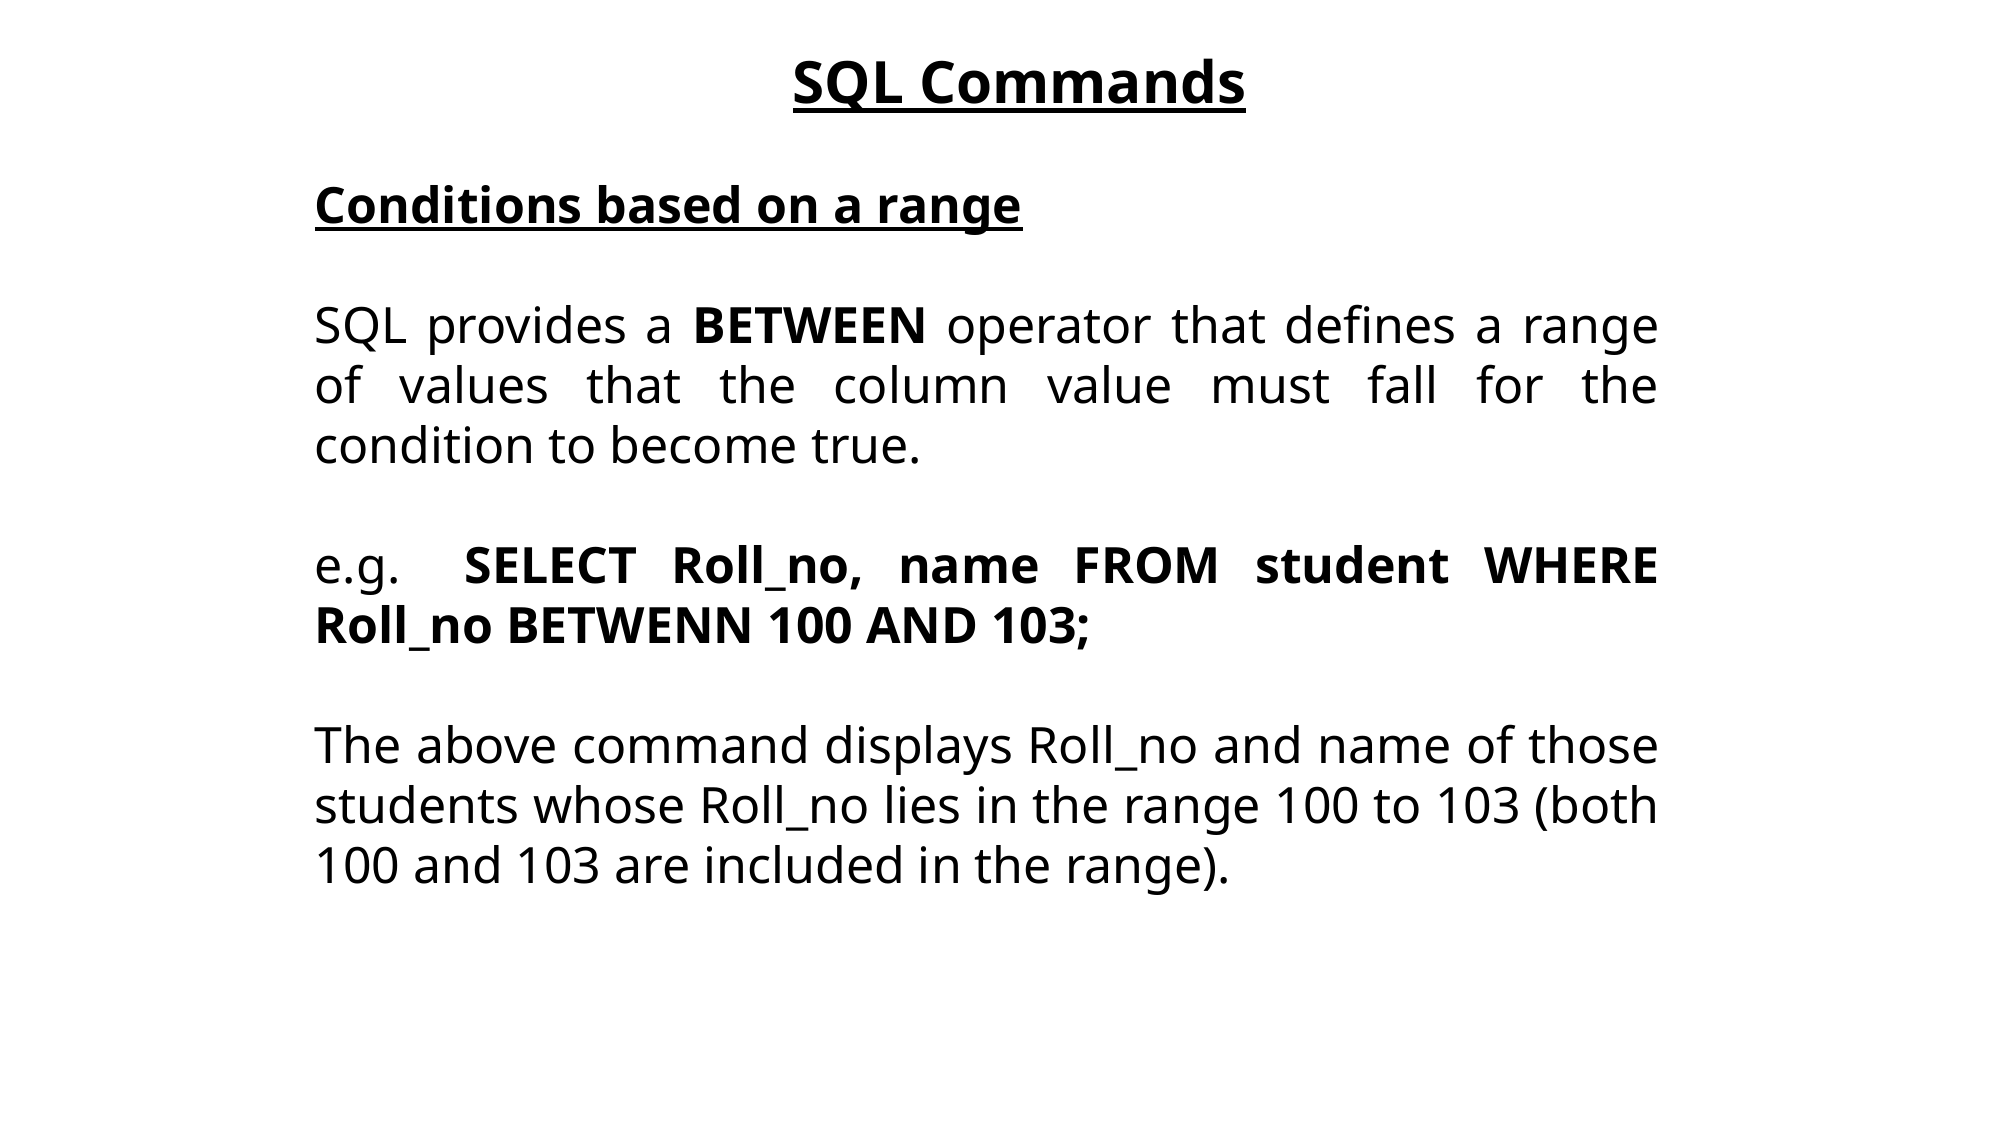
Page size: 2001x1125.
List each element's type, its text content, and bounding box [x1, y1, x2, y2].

text_box SQL Commands [778, 38, 1262, 123]
text_box Conditions based on a range SQL provides a BETWEEN operator that defines a range of values that the column value must fall for the condition to become true. e.g. SELECT Roll_no, name FROM student WHERE Roll_no BETWENN 100 AND 103; The above command displays Roll_no and name of those students whose Roll_no lies in the range 100 to 103 (both 100 and 103 are included in the range). [300, 166, 1675, 901]
